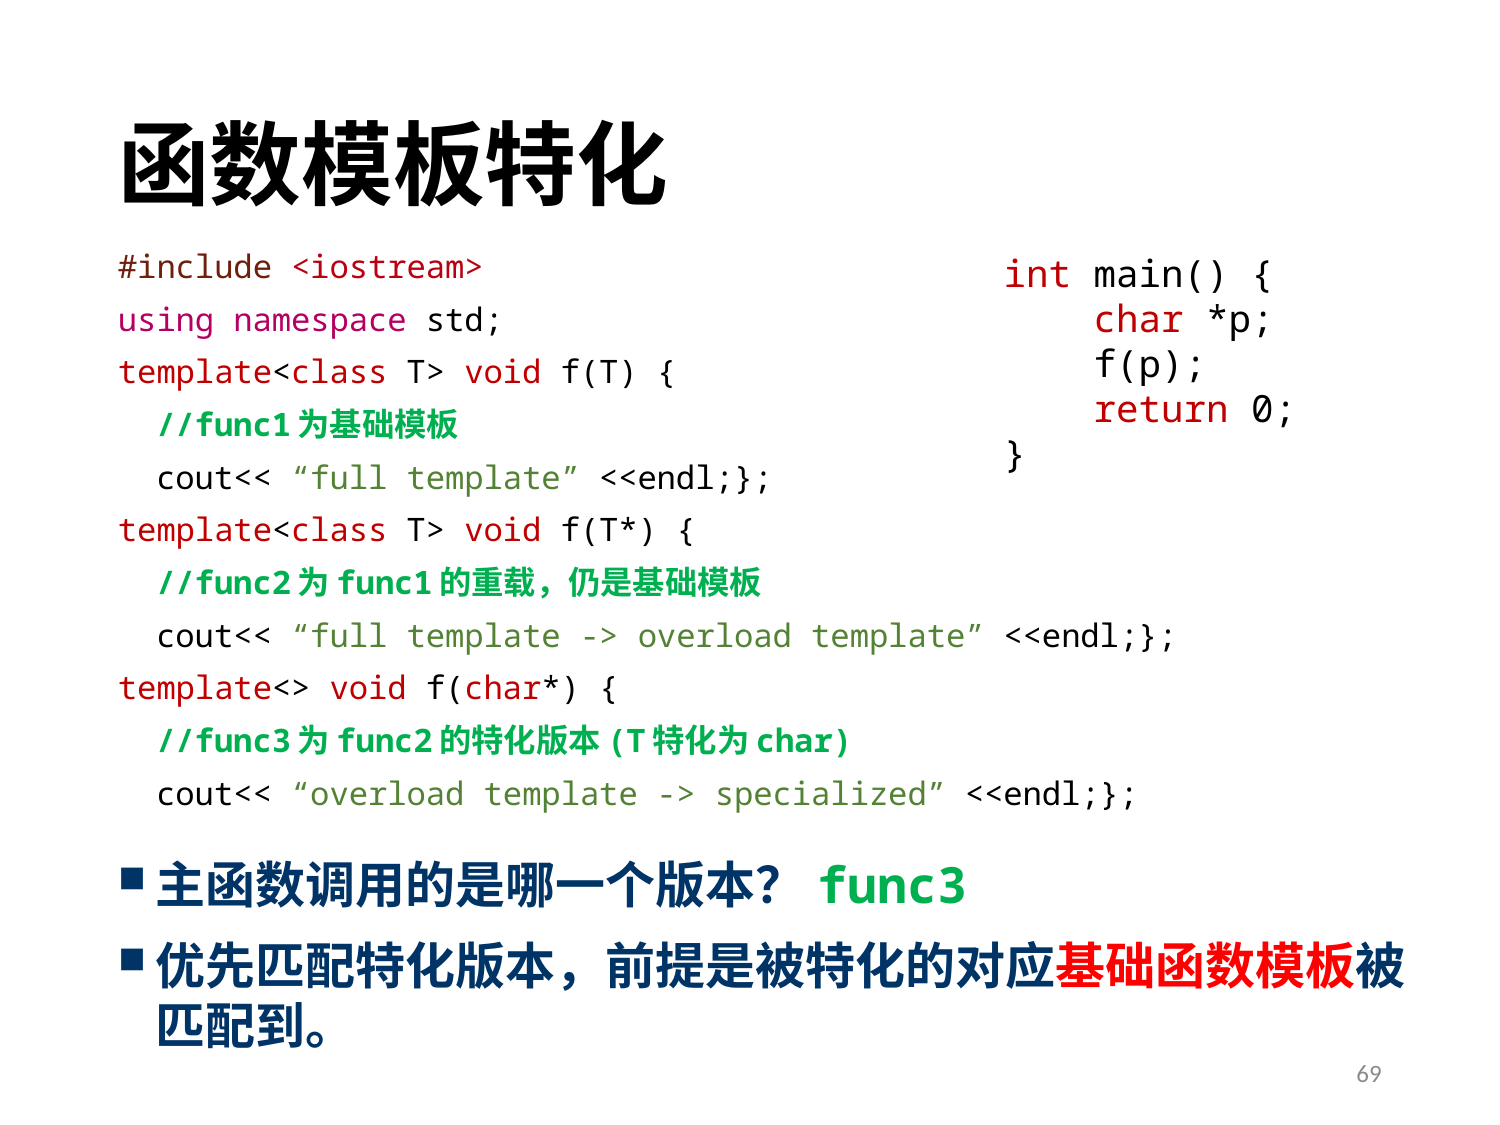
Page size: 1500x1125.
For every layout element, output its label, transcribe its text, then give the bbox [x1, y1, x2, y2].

text_box int main() { char *p; f(p); return 0; } [988, 243, 1500, 483]
title 函数模板特化 [103, 59, 1397, 243]
text_box #include <iostream> using namespace std; template<class T> void f(T) { //func1为基础模板 cout<< “full template” <<endl;}; template<class T> void f(T*) { //func2为func1的重载，仍是基础模板 cout<< “full template -> overload template” <<endl;}; template<> void f(char*) { //func3为func2的特化版本(T特化为char) cout<< “overload template -> specialized” <<endl;}; [103, 243, 1397, 820]
list 主函数调用的是哪一个版本？func3 优先匹配特化版本，前提是被特化的对应基础函数模板被匹配到。 [103, 846, 1424, 1125]
slide_number 69 [1059, 1042, 1397, 1103]
